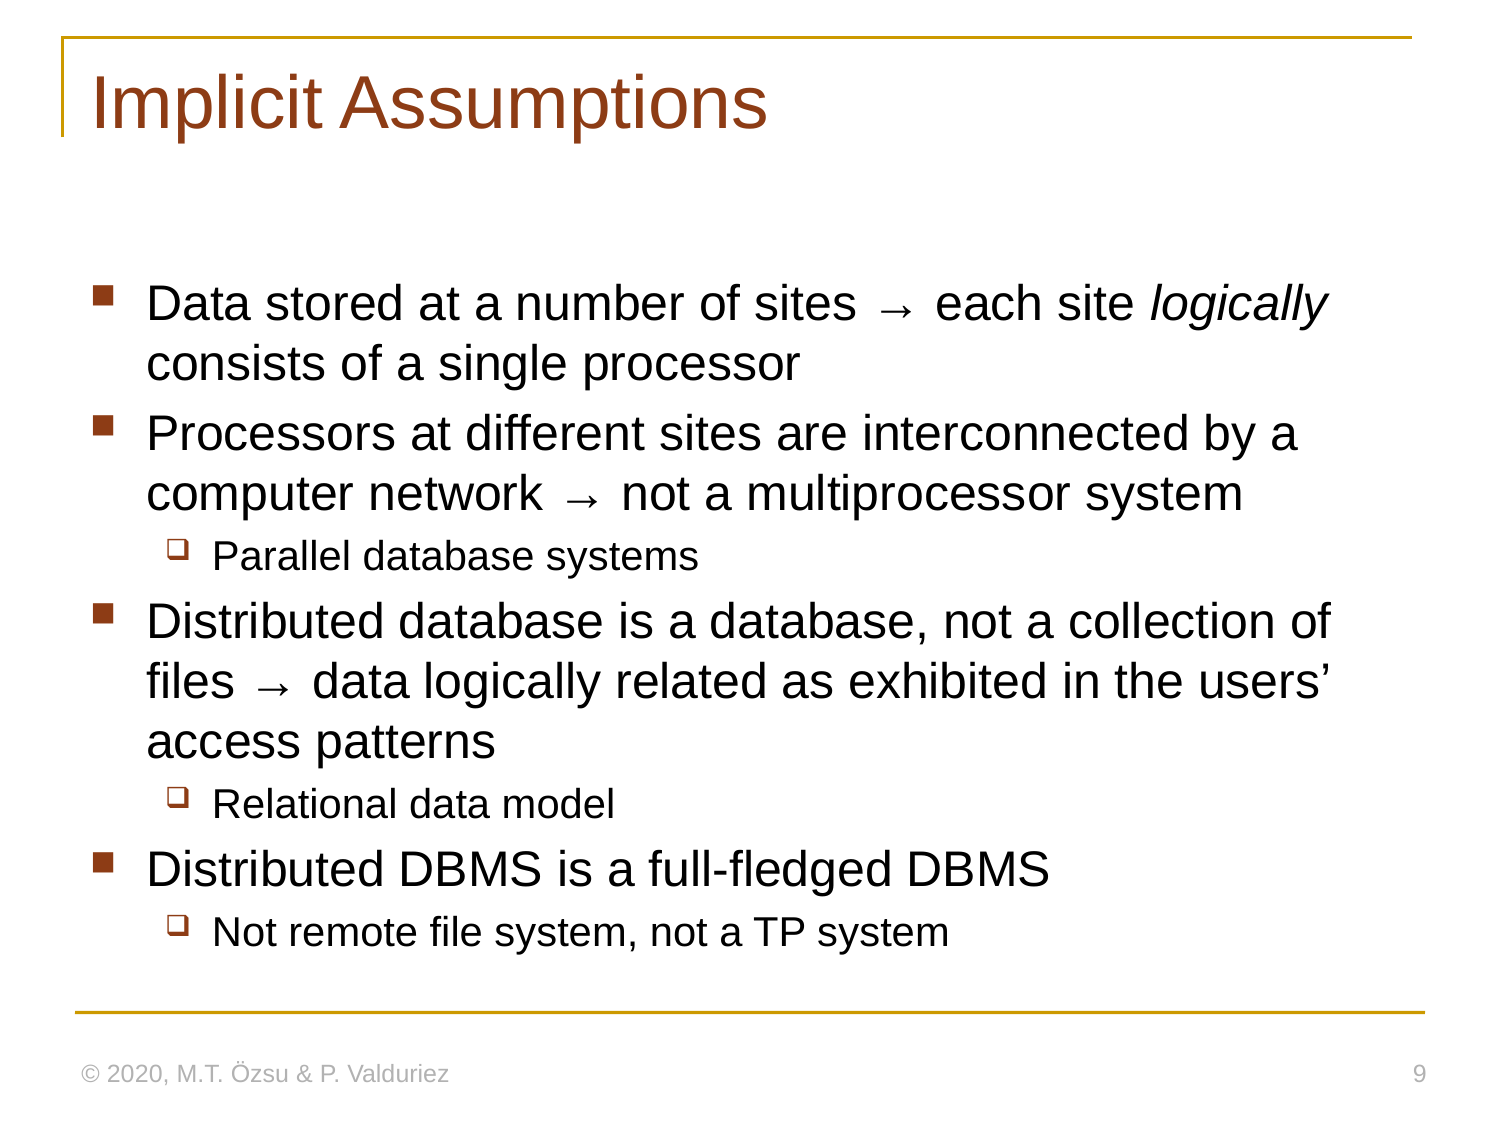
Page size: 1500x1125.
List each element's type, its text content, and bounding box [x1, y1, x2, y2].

footer © 2020, M.T. Özsu & P. Valduriez [66, 1042, 573, 1103]
slide_number 9 [1104, 1042, 1442, 1103]
title Implicit Assumptions [74, 45, 1426, 233]
list Data stored at a number of sites → each site logically consists of a single processor Processors at different sites are interconnected by a computer network → not a multiprocessor system Parallel database systems Distributed database is a database, not a collection of files → data logically related as exhibited in the users’ access patterns Relational data model Distributed DBMS is a full-fledged DBMS Not remote file system, not a TP system [74, 262, 1426, 1006]
